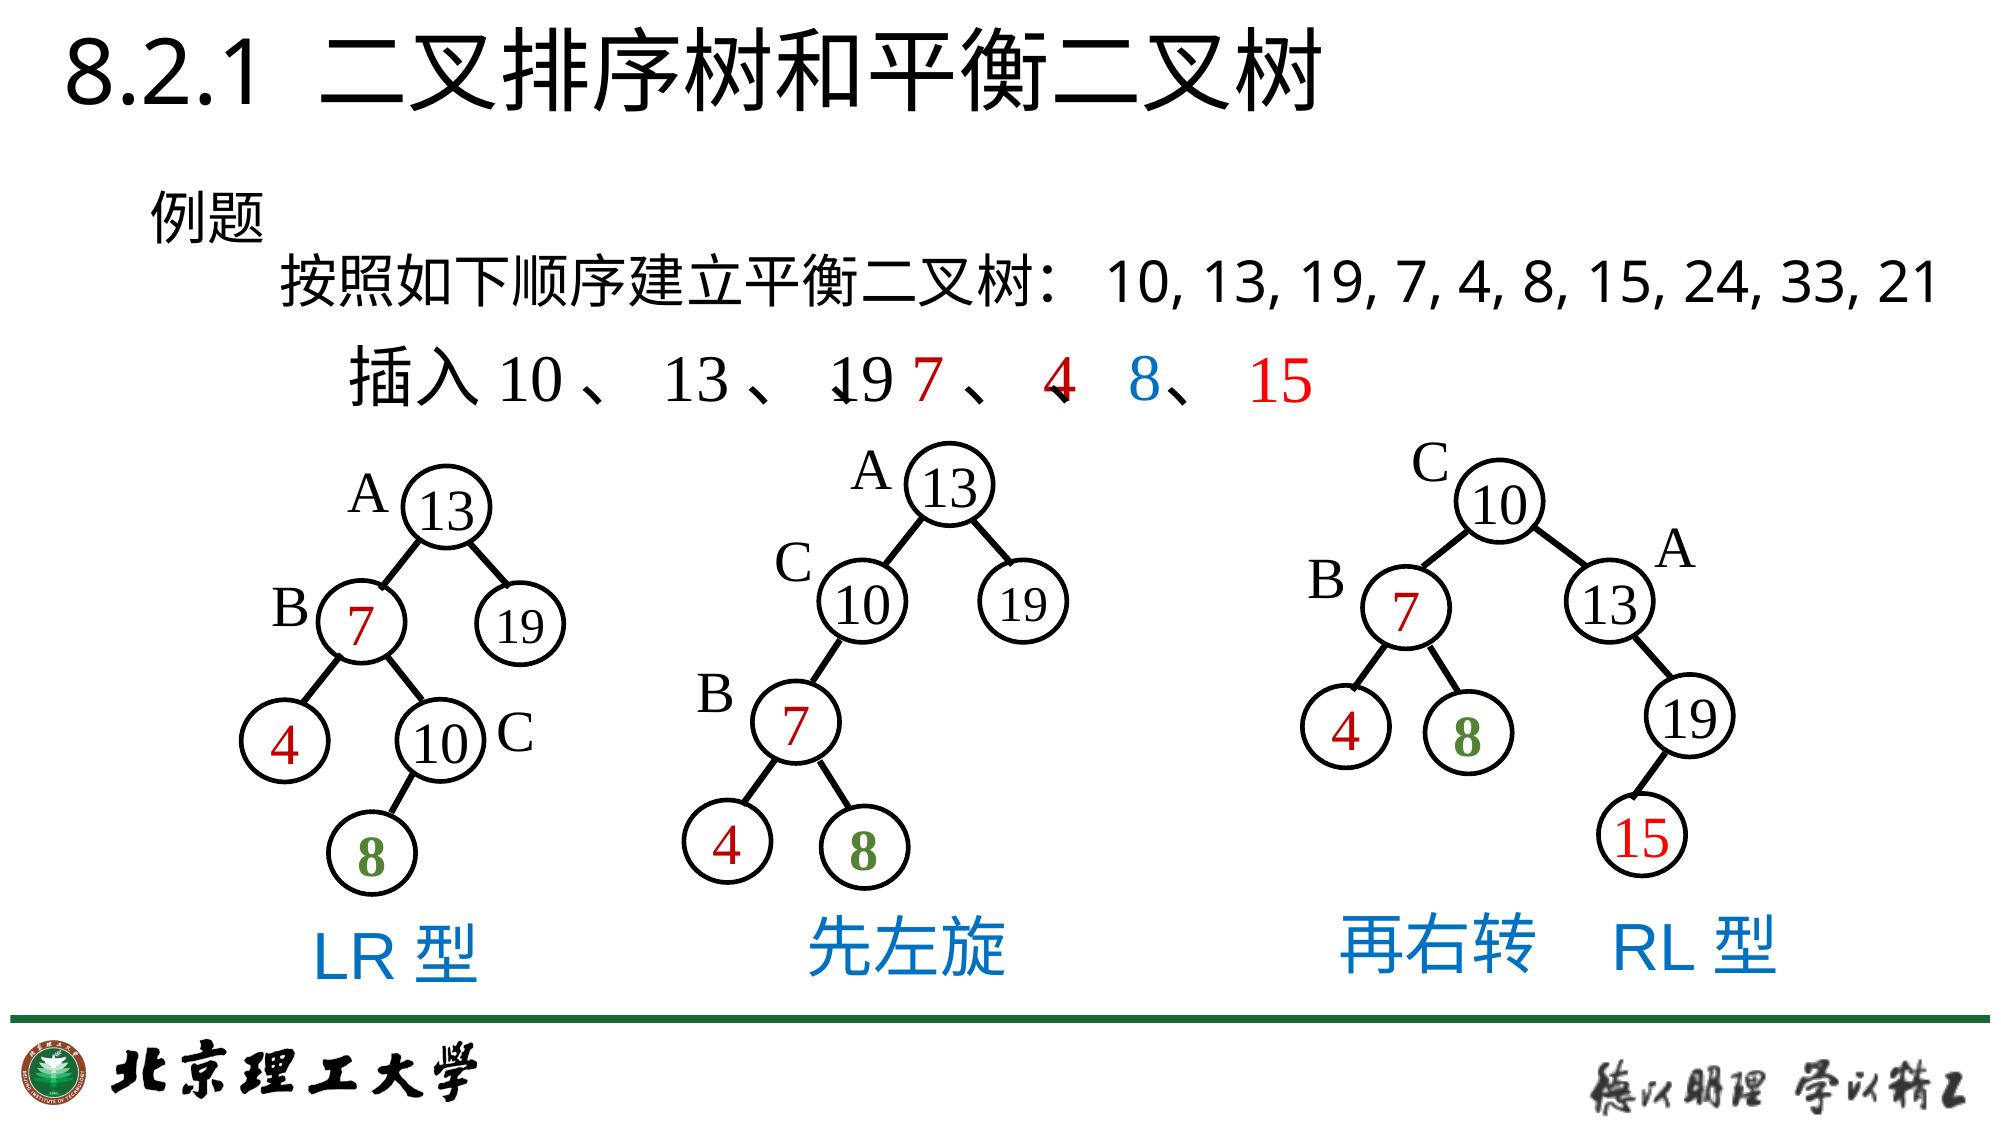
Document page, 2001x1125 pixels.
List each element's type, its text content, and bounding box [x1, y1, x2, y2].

text_box 19 [476, 582, 564, 665]
text_box A [320, 446, 416, 532]
text_box C [481, 686, 545, 771]
picture [20, 1023, 500, 1123]
text_box 再右转 [1309, 894, 1568, 989]
list 例题 按照如下顺序建立平衡二叉树：10, 13, 19, 7, 4, 8, 15, 24, 33, 21 [134, 182, 1963, 326]
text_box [823, 424, 1067, 643]
text_box 7 [320, 580, 406, 664]
text_box 7 [752, 680, 840, 764]
text_box 10 [396, 699, 481, 782]
text_box C [759, 515, 823, 601]
text_box B [256, 561, 320, 646]
text_box 19 [1646, 674, 1734, 757]
text_box LR型 [267, 905, 526, 1000]
text_box 13 [1566, 559, 1654, 643]
text_box B [1292, 532, 1356, 618]
text_box 8 [1425, 691, 1513, 774]
text_box 7 [1362, 566, 1450, 649]
text_box 4 [683, 799, 772, 883]
text_box 、7、4 [1213, 327, 1598, 422]
text_box 4 [241, 699, 329, 783]
text_box 插入10、13、19 [332, 327, 1149, 423]
text_box 10 [1456, 459, 1544, 543]
text_box 13 [411, 465, 491, 549]
text_box 、15 [1149, 328, 1332, 424]
title 8.2.1 二叉排序树和平衡二叉树 [48, 0, 1774, 184]
text_box C [1396, 415, 1461, 501]
text_box 4 [1302, 685, 1390, 768]
text_box RL型 [1566, 896, 1825, 991]
text_box 先左旋 [777, 897, 1037, 992]
text_box 、8 [1031, 326, 1213, 422]
text_box A [1627, 501, 1723, 587]
text_box 15 [1598, 793, 1686, 876]
text_box 8 [821, 805, 909, 889]
text_box 、7、4 [814, 327, 1031, 422]
picture [1550, 1036, 2000, 1125]
text_box 10 [818, 601, 823, 619]
text_box 8 [328, 811, 416, 895]
text_box B [682, 647, 746, 732]
